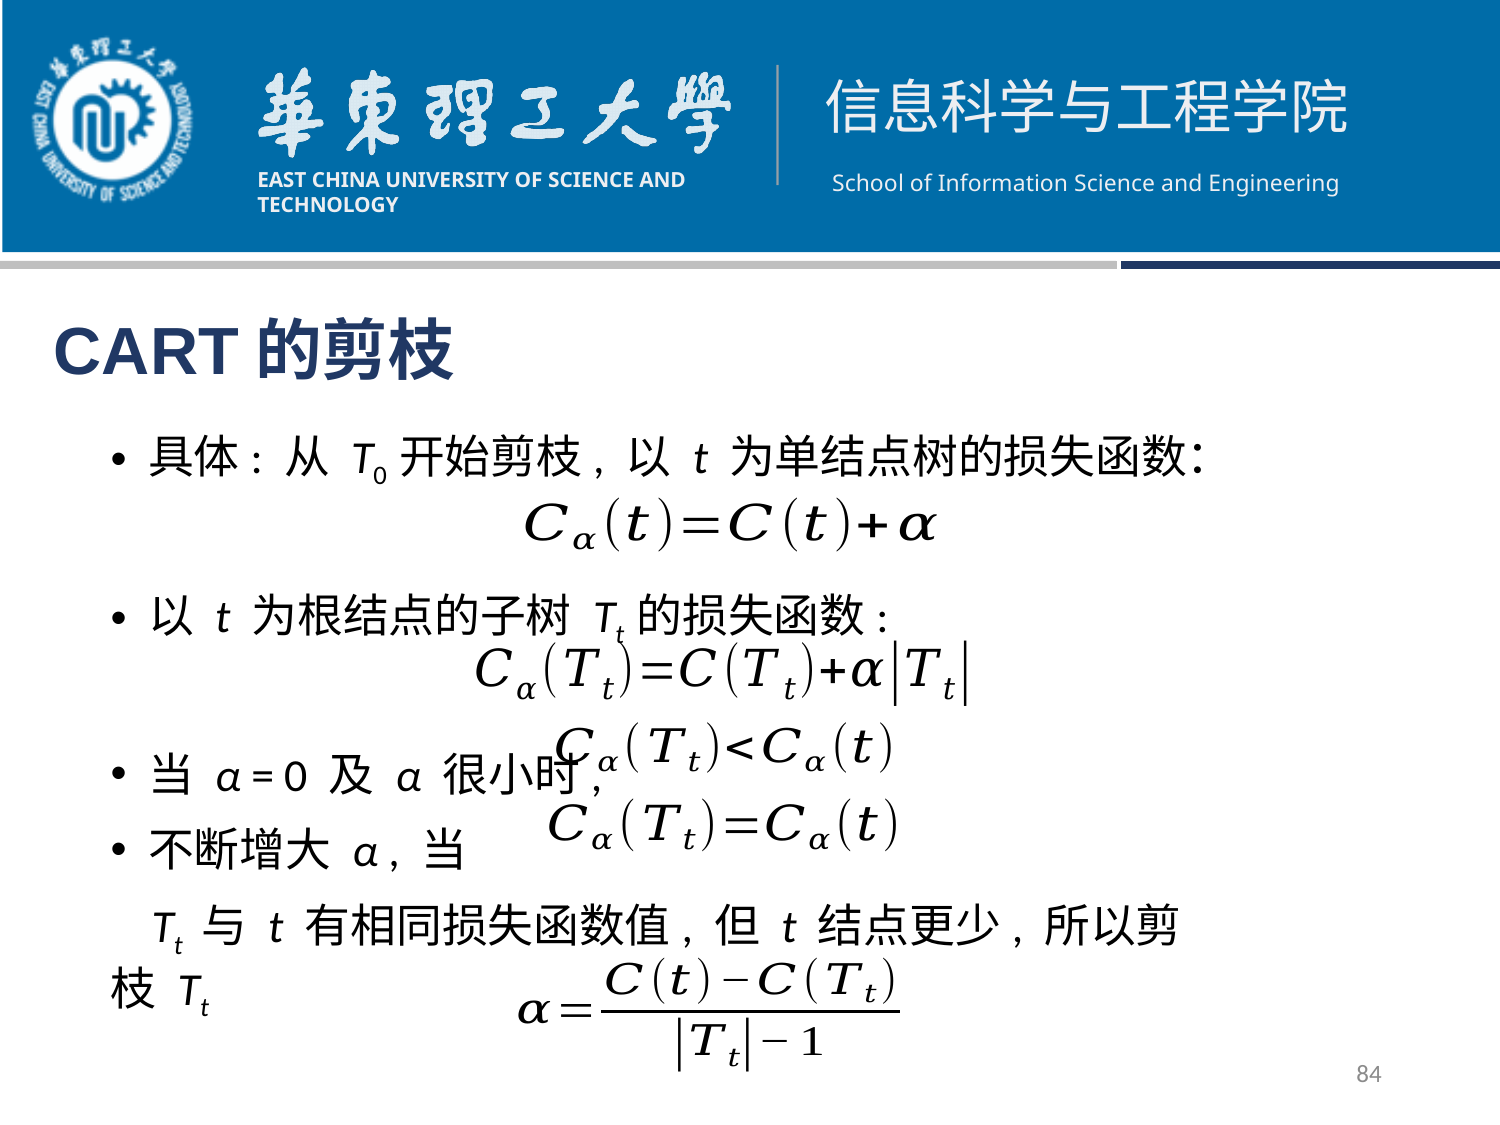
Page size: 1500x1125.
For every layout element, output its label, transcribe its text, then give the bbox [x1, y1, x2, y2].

text_box CART的剪枝 [42, 271, 1337, 435]
slide_number 84 [1059, 1042, 1397, 1103]
picture [22, 32, 202, 214]
list 具体: 从 T0 开始剪枝, 以 t 为单结点树的损失函数： 以 t 为根结点的子树 Tt 的损失函数: 当 α = 0 及 α 很小时, 不断增大 α , 当 Tt 与 t 有相同损失函数值, 但 t 结点更少, 所以剪枝 Tt [95, 435, 1242, 1093]
